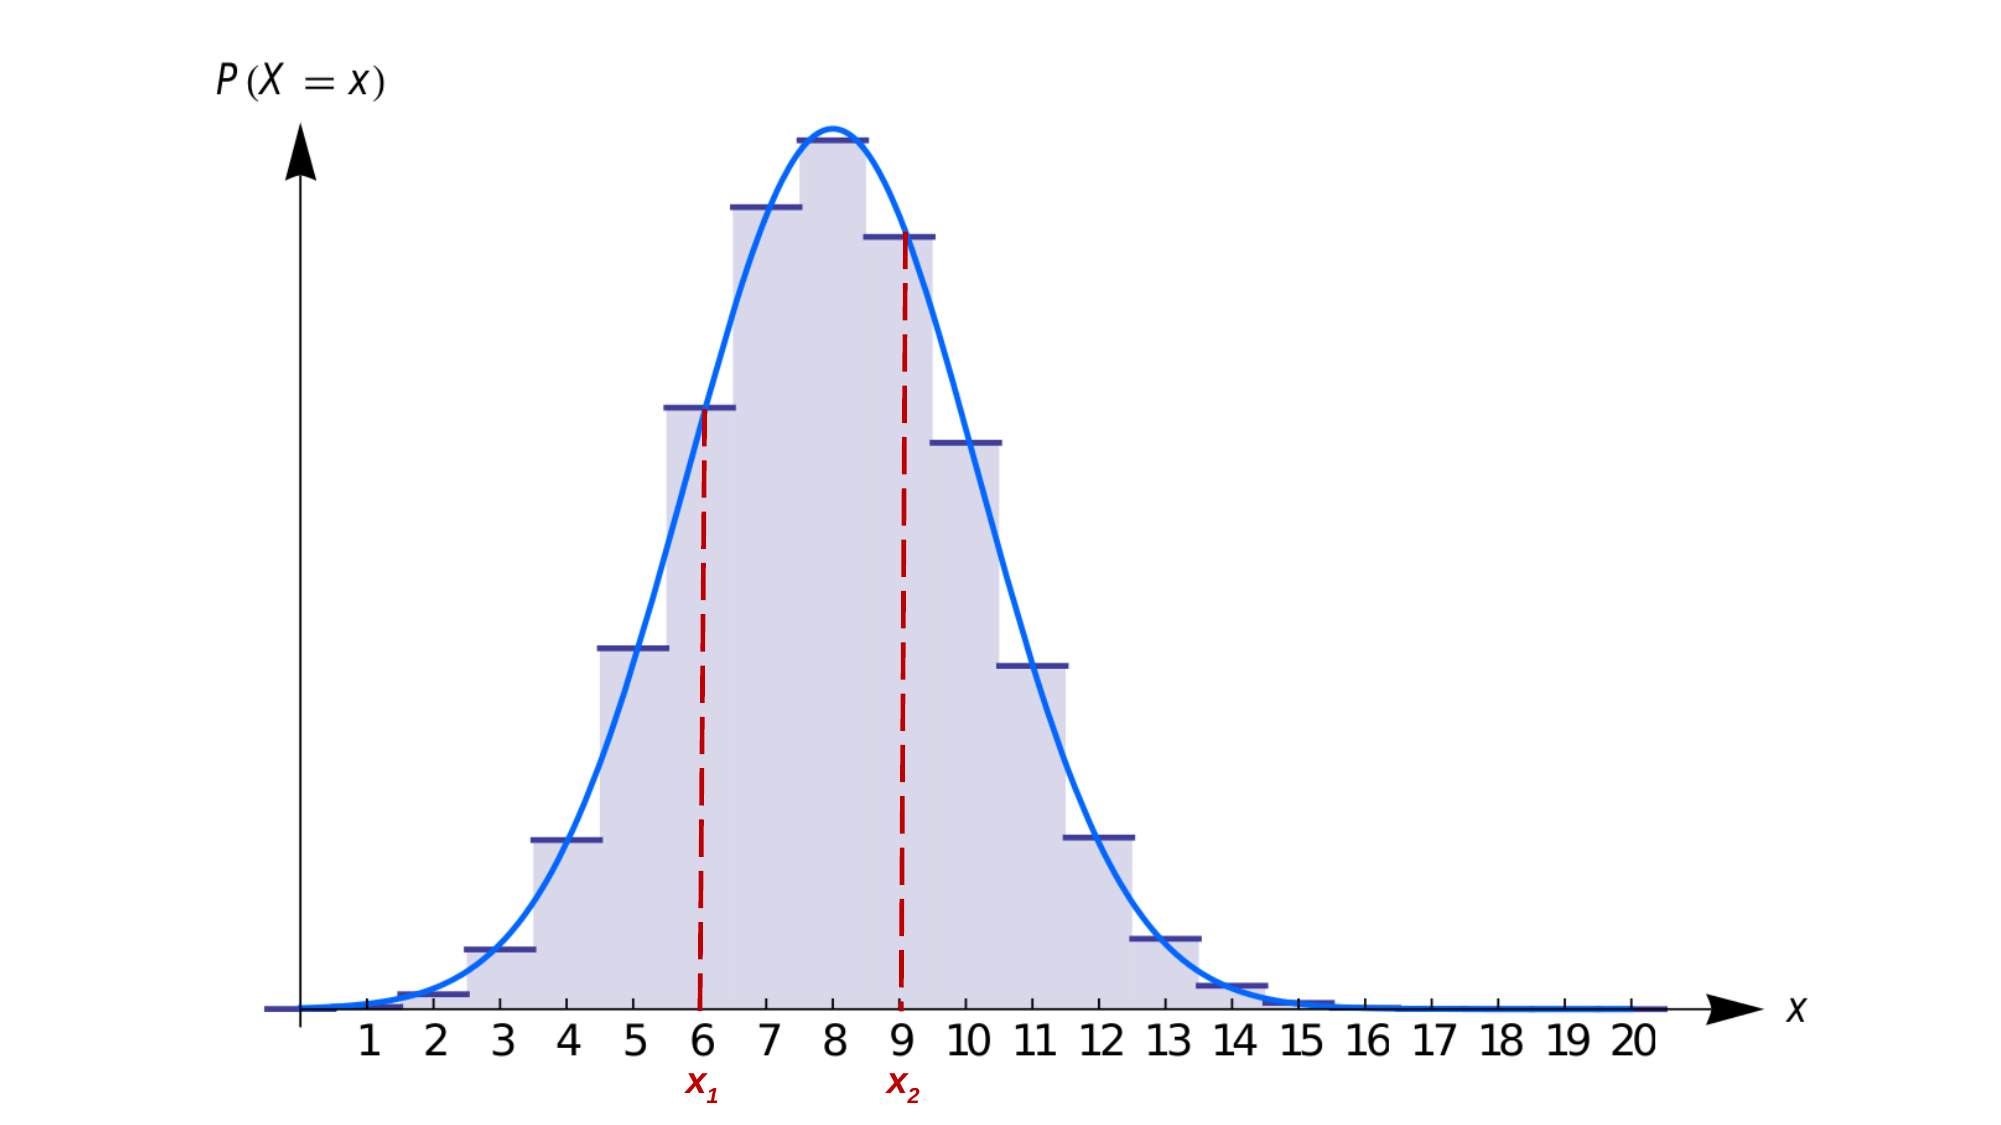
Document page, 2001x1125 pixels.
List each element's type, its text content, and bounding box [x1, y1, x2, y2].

text_box x2 [860, 1083, 947, 1115]
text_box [699, 408, 705, 1012]
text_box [900, 231, 906, 1012]
text_box x1 [659, 1083, 746, 1115]
picture [174, 51, 1826, 1074]
